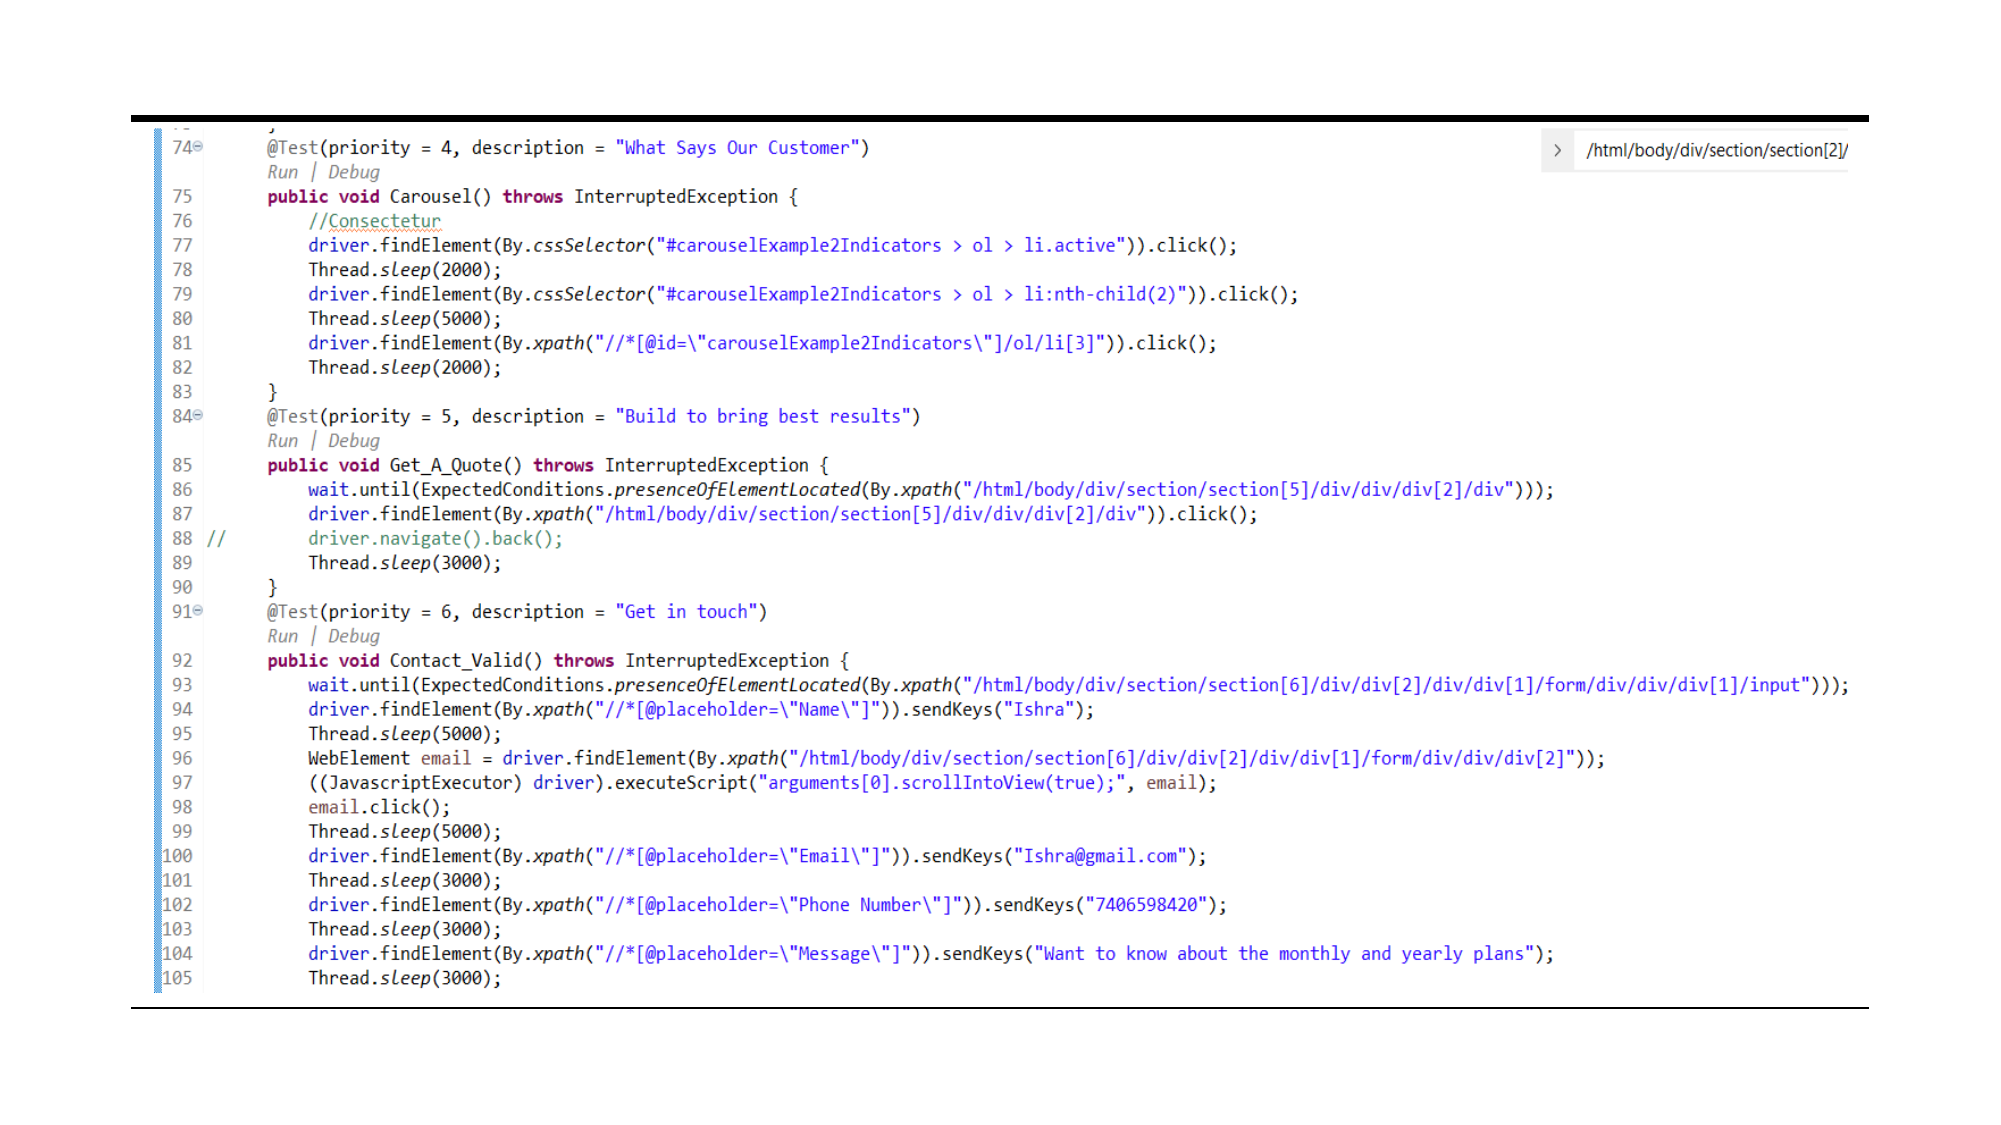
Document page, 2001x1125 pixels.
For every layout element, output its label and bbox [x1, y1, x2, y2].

picture [154, 126, 1848, 993]
